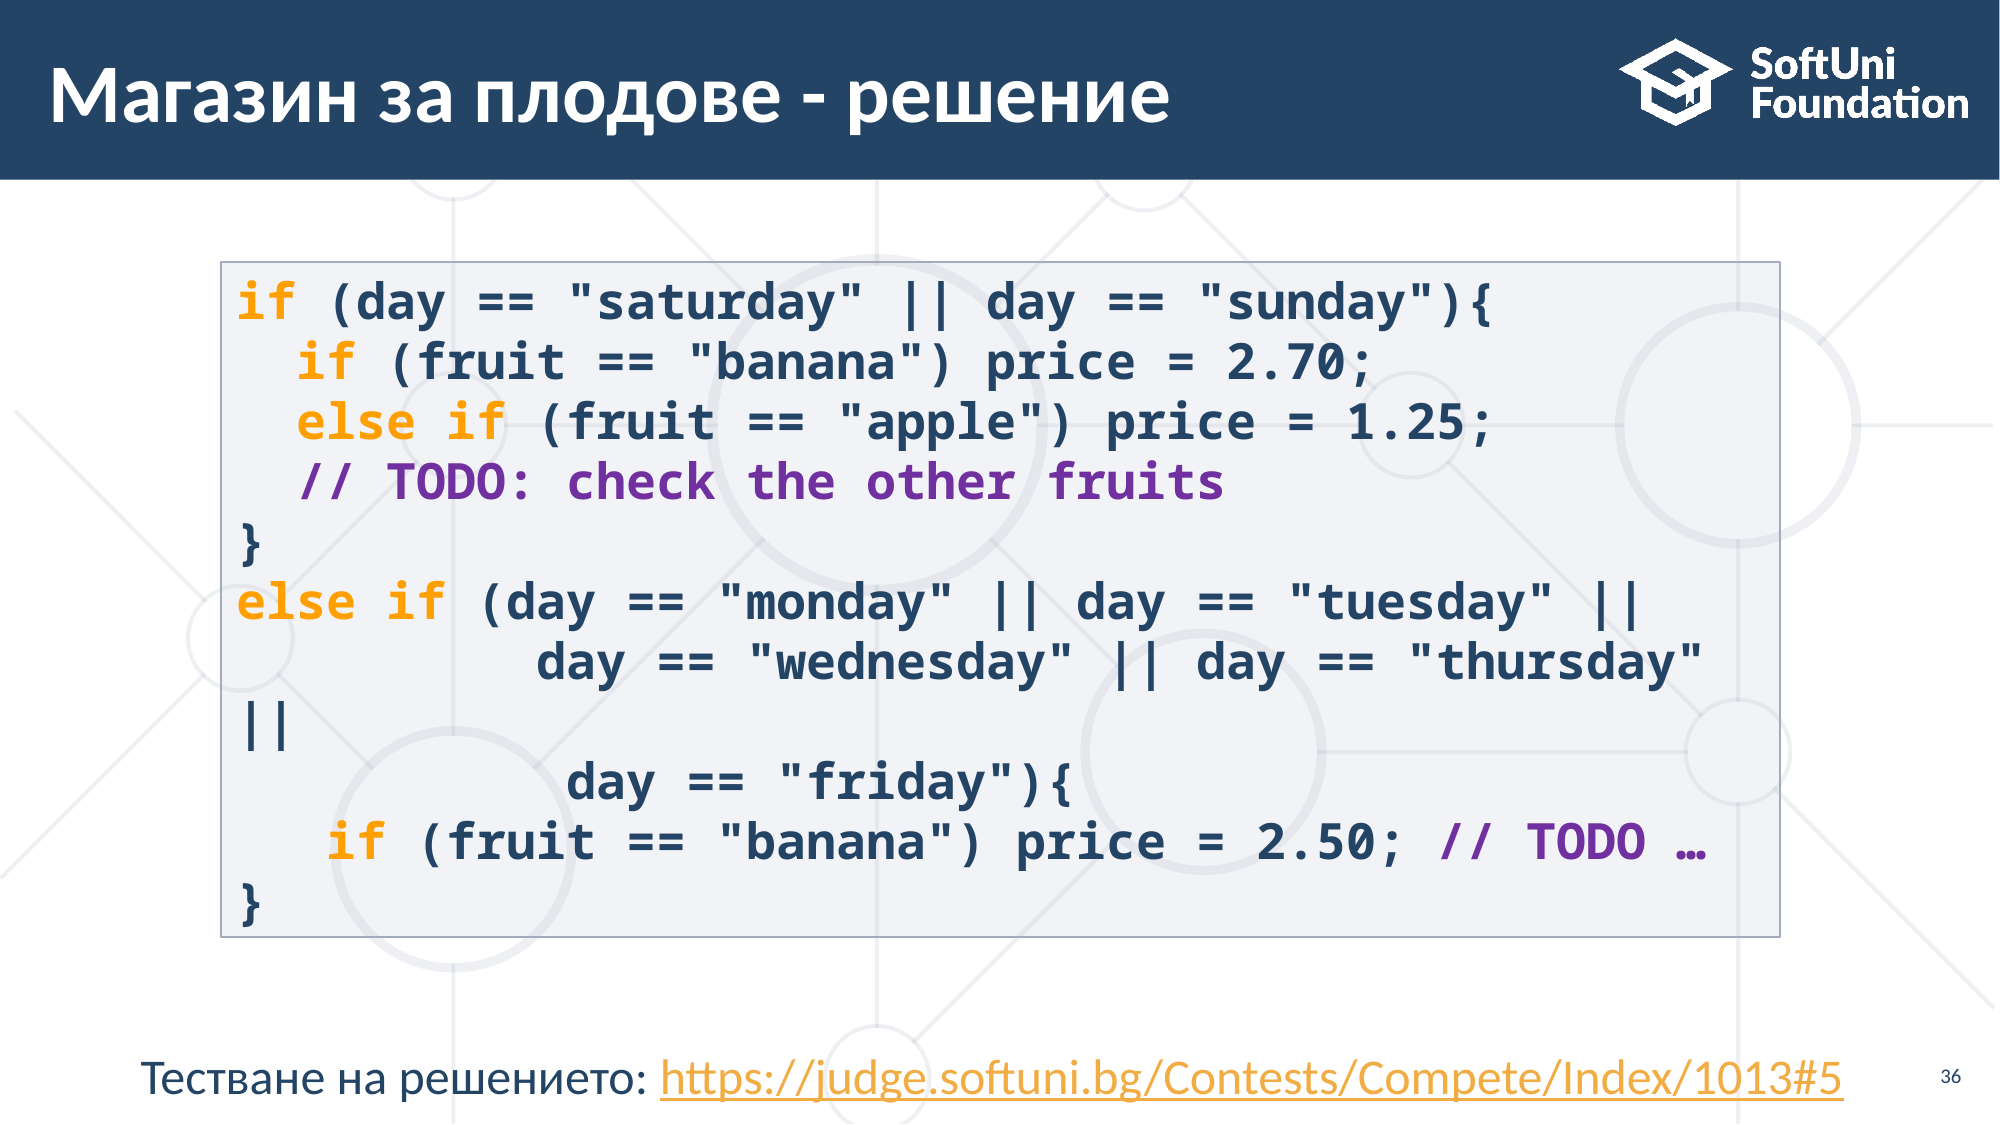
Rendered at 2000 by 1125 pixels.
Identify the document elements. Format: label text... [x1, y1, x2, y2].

title Магазин за плодове - решение [31, 16, 1591, 162]
picture [1618, 38, 1968, 126]
slide_number 36 [1896, 1049, 1968, 1101]
text_box Тестване на решението: https://judge.softuni.bg/Contests/Compete/Index/1013#5 [125, 1036, 1876, 1112]
text_box if (day == "saturday" || day == "sunday"){ if (fruit == "banana") price = 2.70; else if (fruit == "apple") price = 1.25; // TODO: check the other fruits } else if (day == "monday" || day == "tuesday" || day == "wednesday" || day == "thursday" || day == "friday"){ if (fruit == "banana") price = 2.50; // TODO … } [221, 262, 1781, 938]
